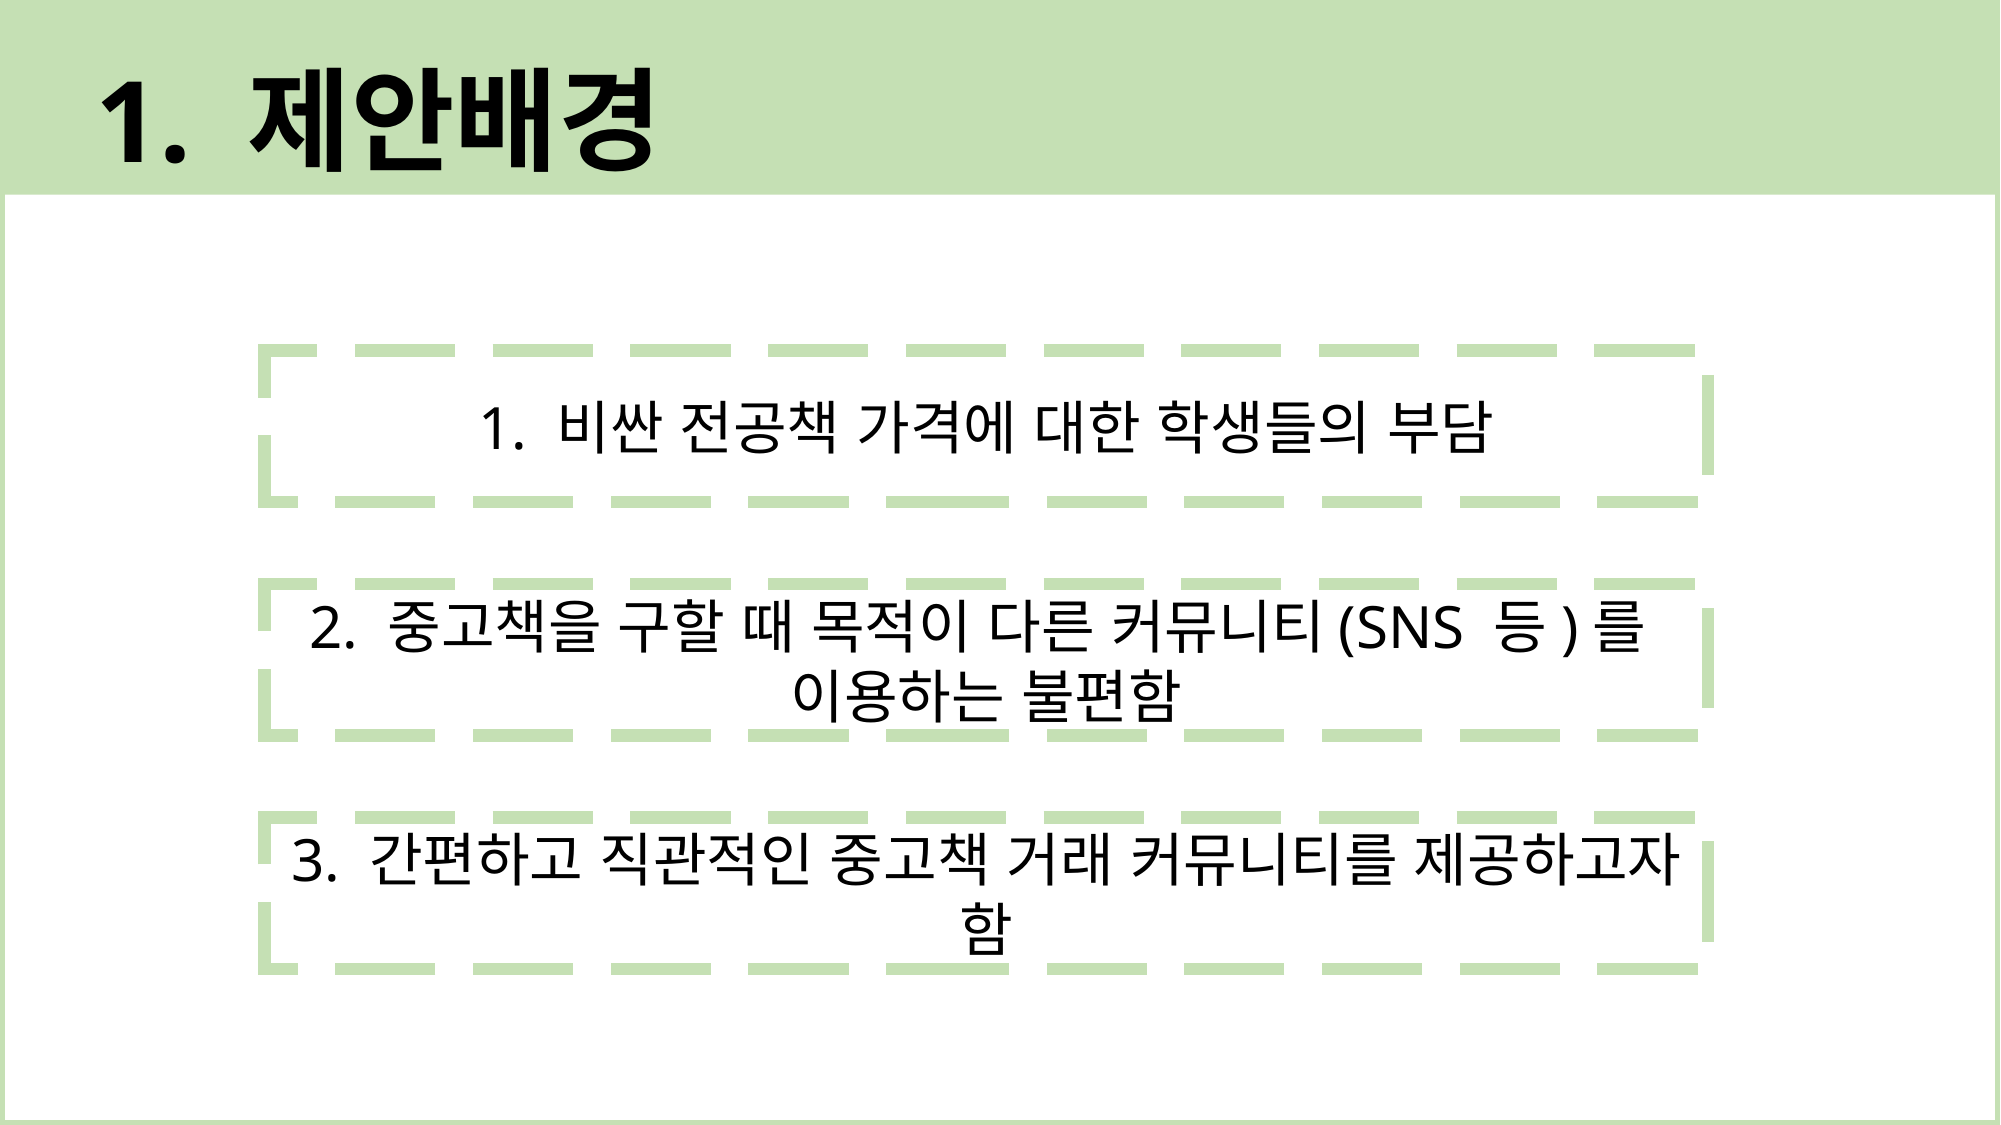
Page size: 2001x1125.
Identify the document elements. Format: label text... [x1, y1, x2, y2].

text_box 1. 제안배경 [80, 43, 1709, 193]
text_box [0, 196, 2000, 1125]
text_box [0, 0, 2000, 196]
text_box 1. 비싼 전공책 가격에 대한 학생들의 부담 [263, 350, 1709, 503]
text_box 3. 간편하고 직관적인 중고책 거래 커뮤니티를 제공하고자 함 [263, 816, 1709, 970]
text_box 2. 중고책을 구할 때 목적이 다른 커뮤니티(SNS 등)를 이용하는 불편함 [263, 583, 1709, 737]
